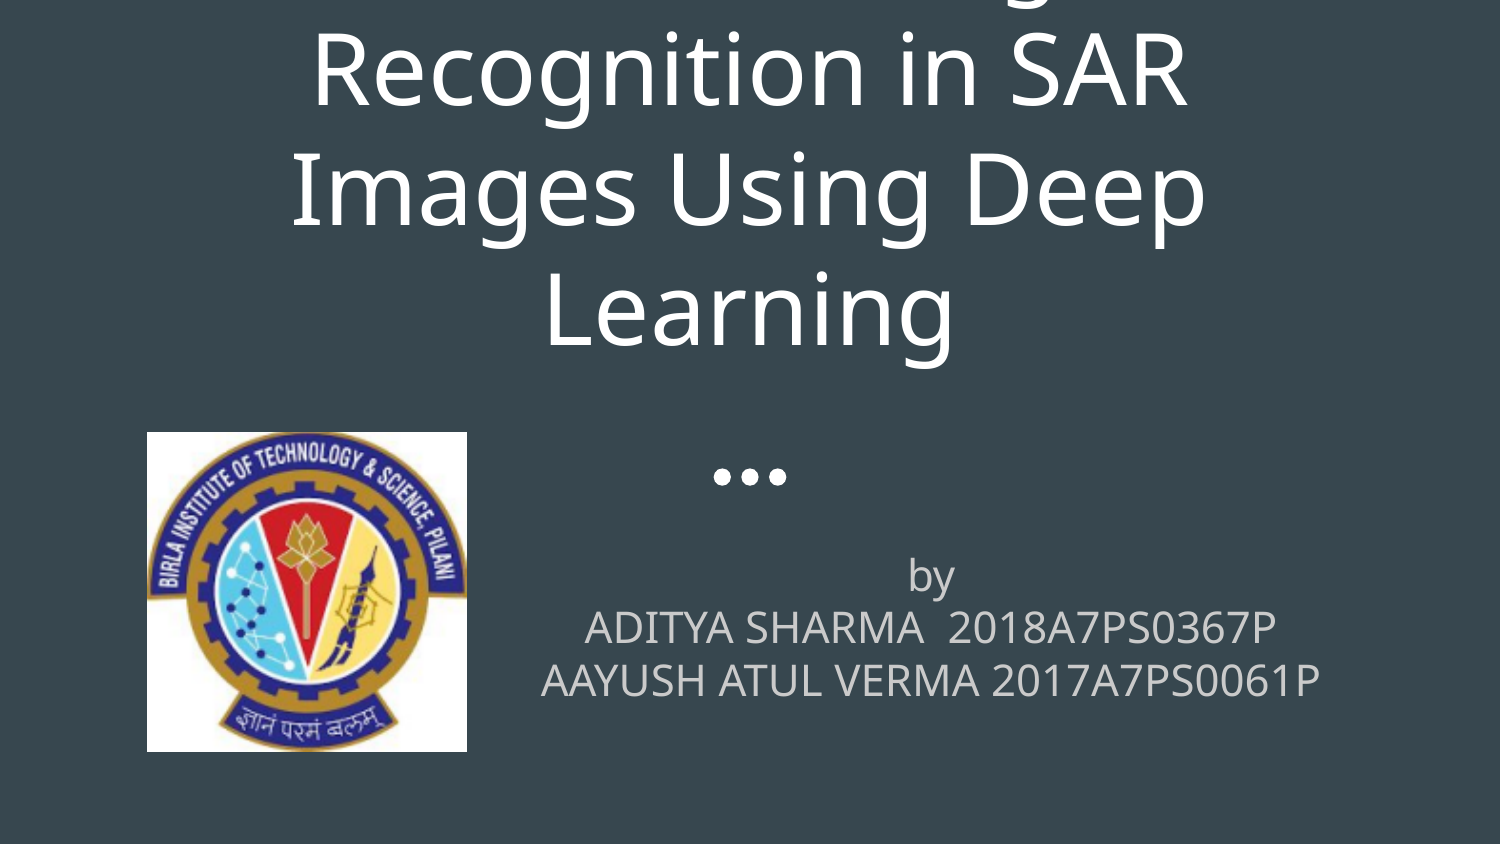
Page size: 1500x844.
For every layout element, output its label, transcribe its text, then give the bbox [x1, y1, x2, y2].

title Automatic Target Recognition in SAR Images Using Deep Learning [110, 96, 1390, 380]
subtitle by ADITYA SHARMA 2018A7PS0367P AAYUSH ATUL VERMA 2017A7PS0061P [469, 532, 1410, 758]
picture [146, 432, 467, 753]
